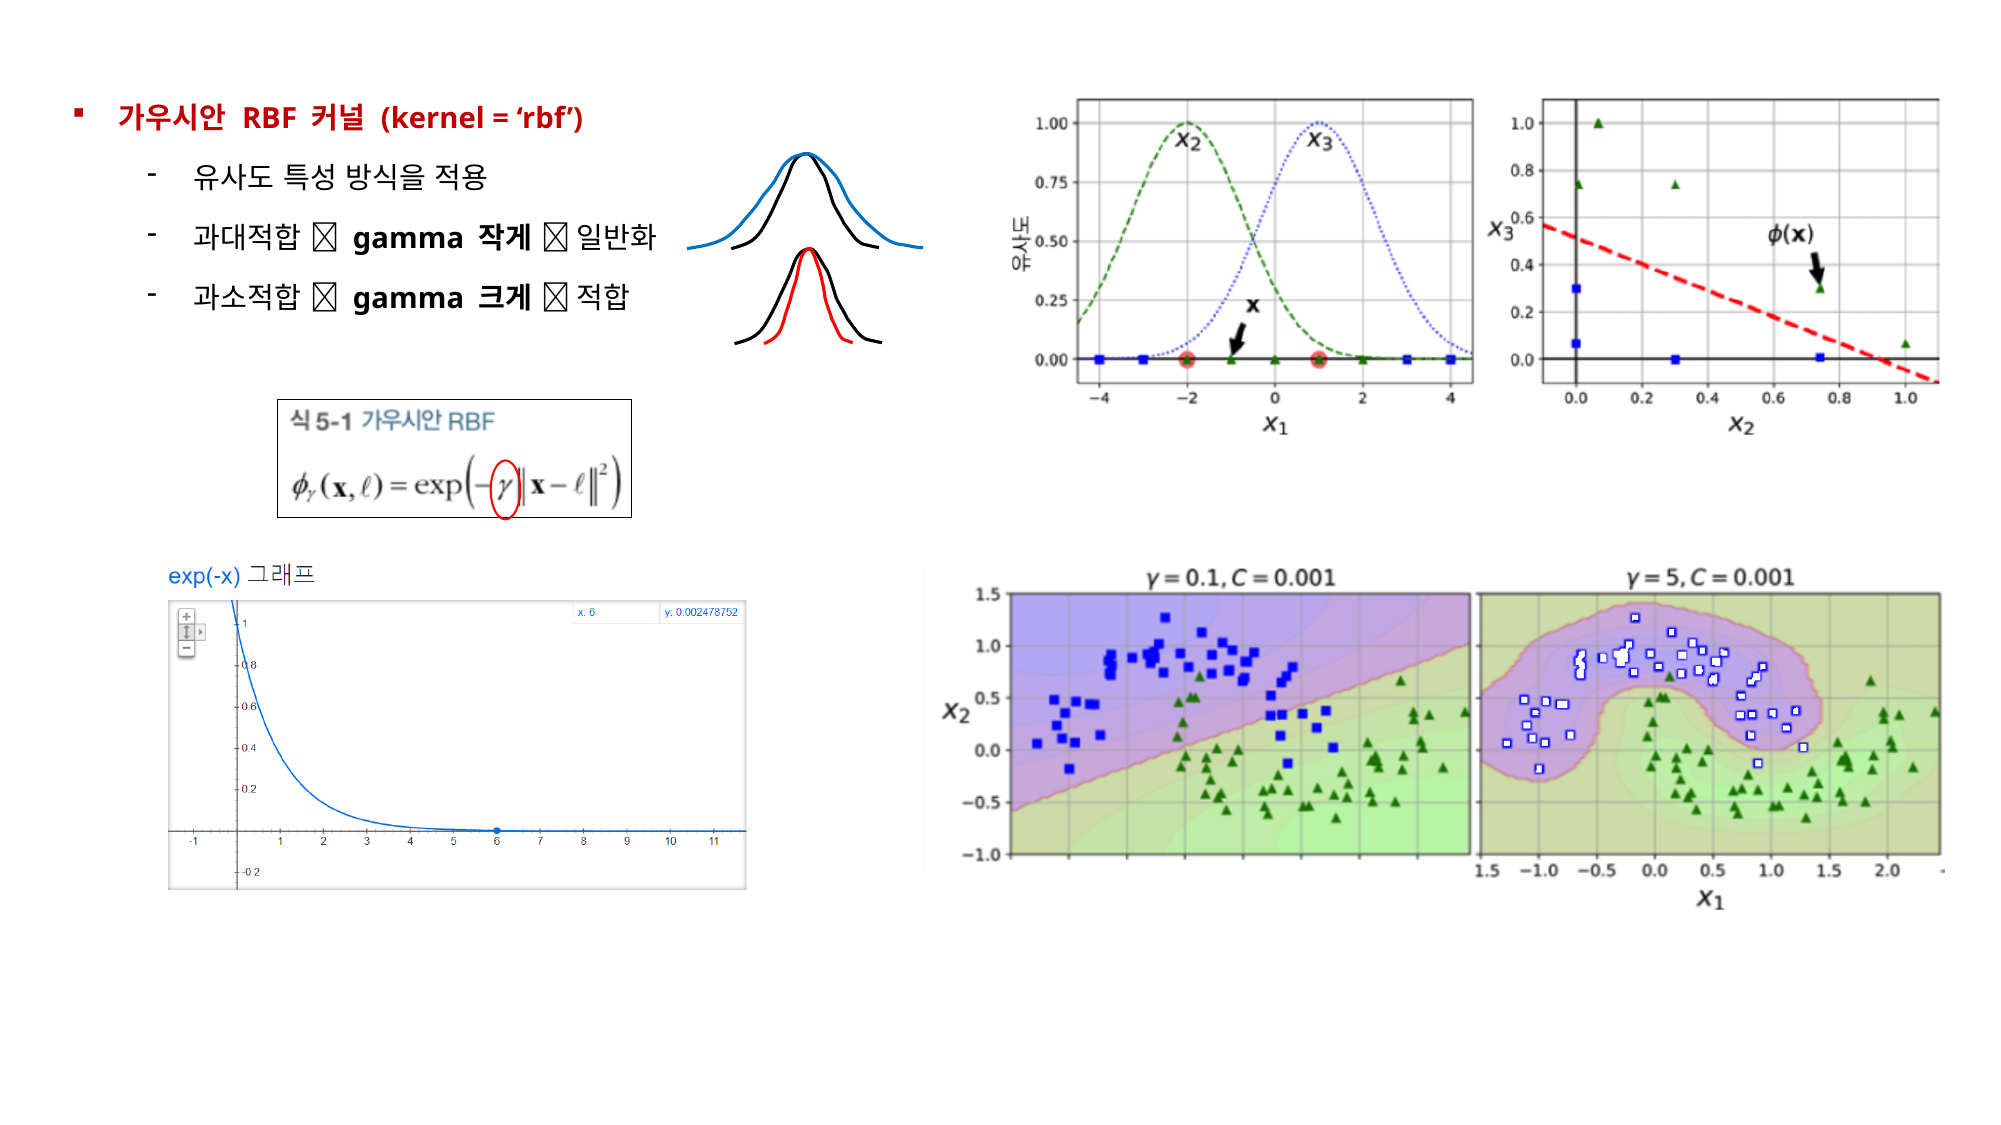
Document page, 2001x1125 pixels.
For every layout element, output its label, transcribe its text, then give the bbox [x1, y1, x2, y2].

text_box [277, 399, 632, 520]
text_box [811, 247, 883, 344]
picture [999, 91, 1945, 439]
text_box [734, 248, 805, 345]
text_box 가우시안 RBF 커널 (kernel = ‘rbf’) 유사도 특성 방식을 적용 과대적합  gamma 작게  일반화 과소적합  gamma 크게  적합 [57, 91, 999, 322]
text_box [686, 152, 924, 250]
picture [159, 562, 750, 892]
text_box [763, 247, 853, 345]
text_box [923, 562, 1945, 917]
